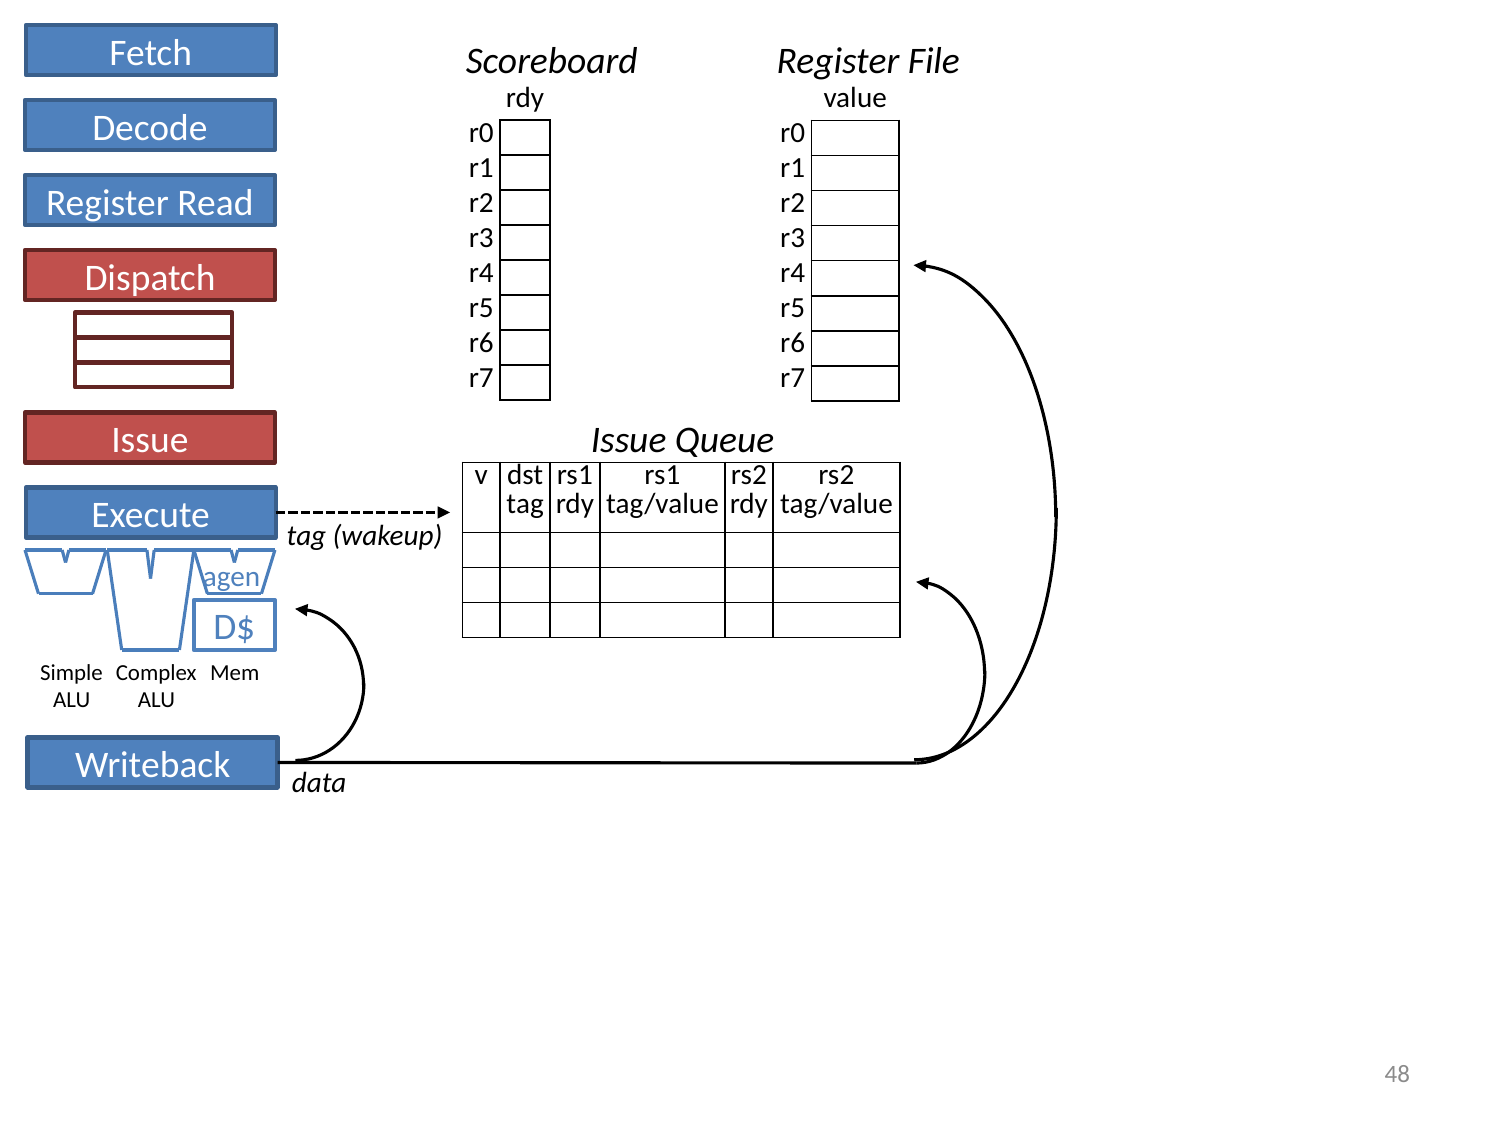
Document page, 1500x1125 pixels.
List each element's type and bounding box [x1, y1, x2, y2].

table_cell [501, 121, 549, 154]
table_cell [501, 191, 549, 224]
text_box [451, 28, 653, 89]
table_cell [501, 156, 549, 189]
text_box [23, 98, 277, 152]
text_box [23, 173, 277, 227]
table_cell [812, 226, 898, 255]
table_cell [812, 156, 898, 190]
table_header [463, 89, 550, 120]
text_box [23, 248, 1057, 806]
table_cell [812, 121, 898, 155]
text_box [761, 28, 1011, 89]
text_box [24, 23, 278, 77]
slide_number [1074, 1042, 1425, 1103]
table_cell [774, 121, 811, 255]
table_cell [812, 191, 898, 225]
table_header [774, 89, 899, 121]
table_cell [501, 226, 549, 255]
table_cell [463, 120, 499, 255]
